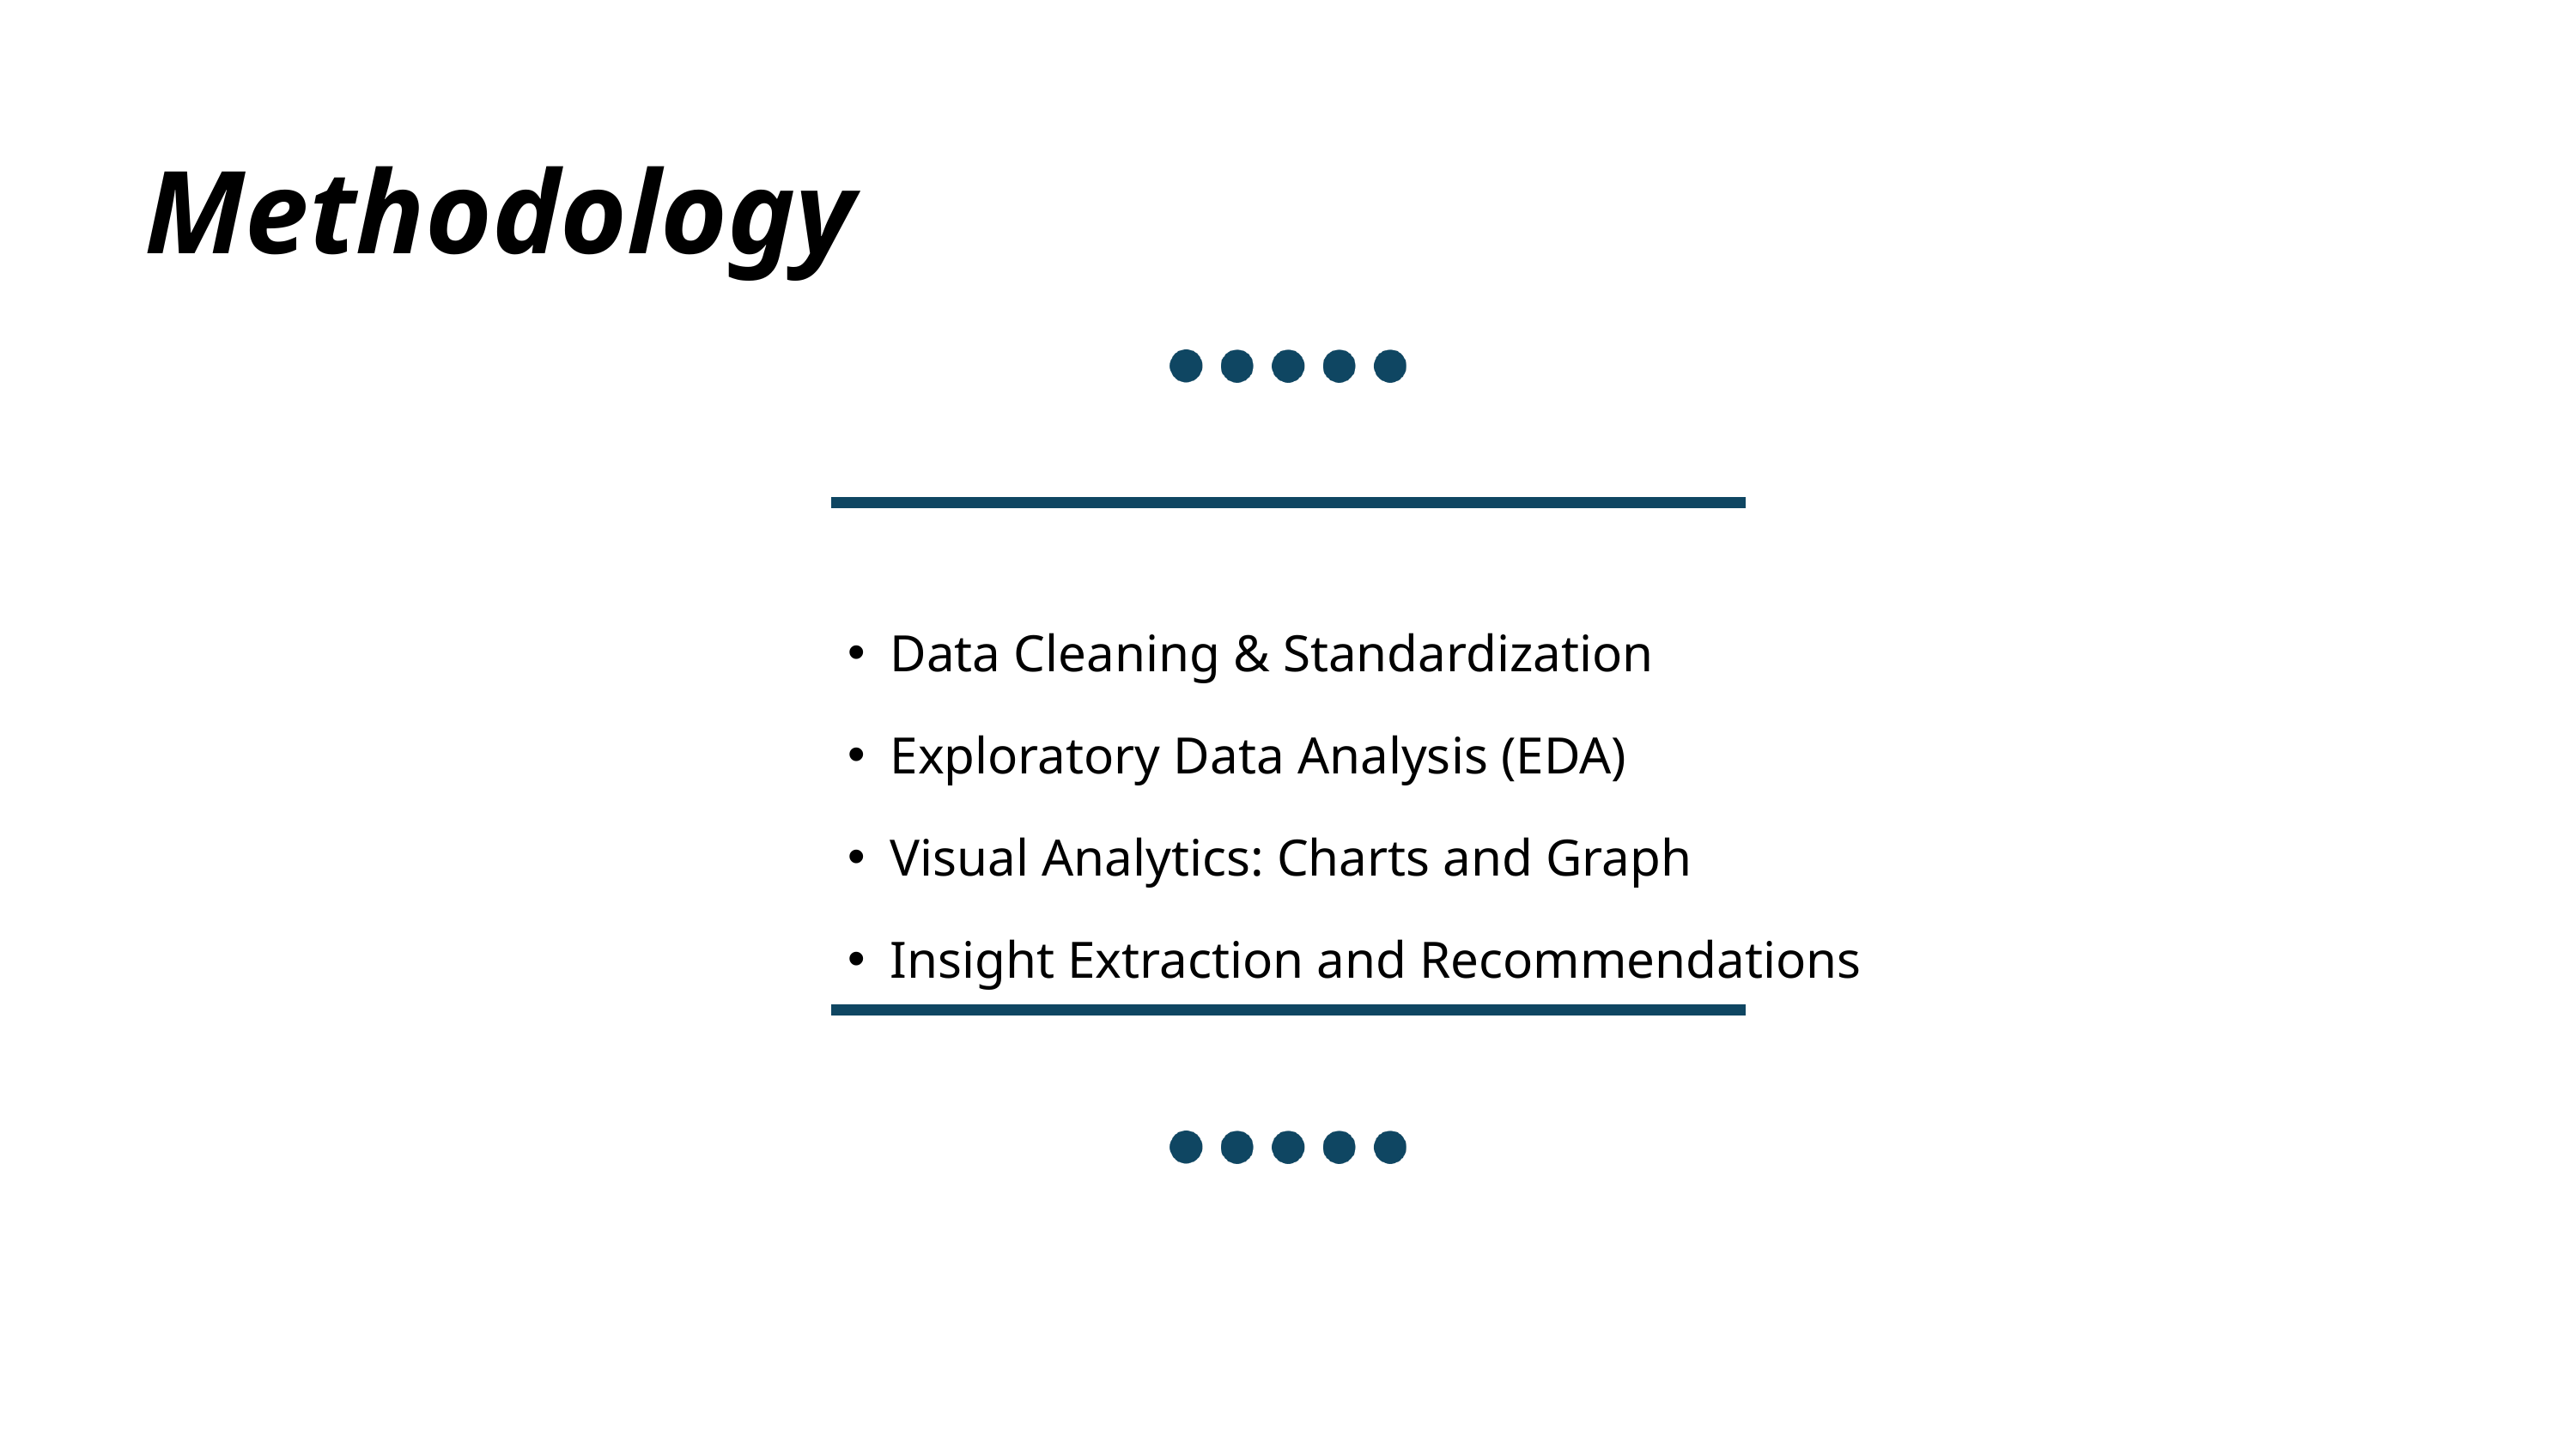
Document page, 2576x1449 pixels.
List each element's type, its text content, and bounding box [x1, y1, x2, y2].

text_box Data Cleaning & Standardization Exploratory Data Analysis (EDA) Visual Analytics: Charts and Graph Insight Extraction and Recommendations [805, 579, 2208, 988]
text_box Methodology [144, 84, 1279, 277]
text_box [1170, 348, 1406, 384]
text_box [1170, 1129, 1406, 1165]
